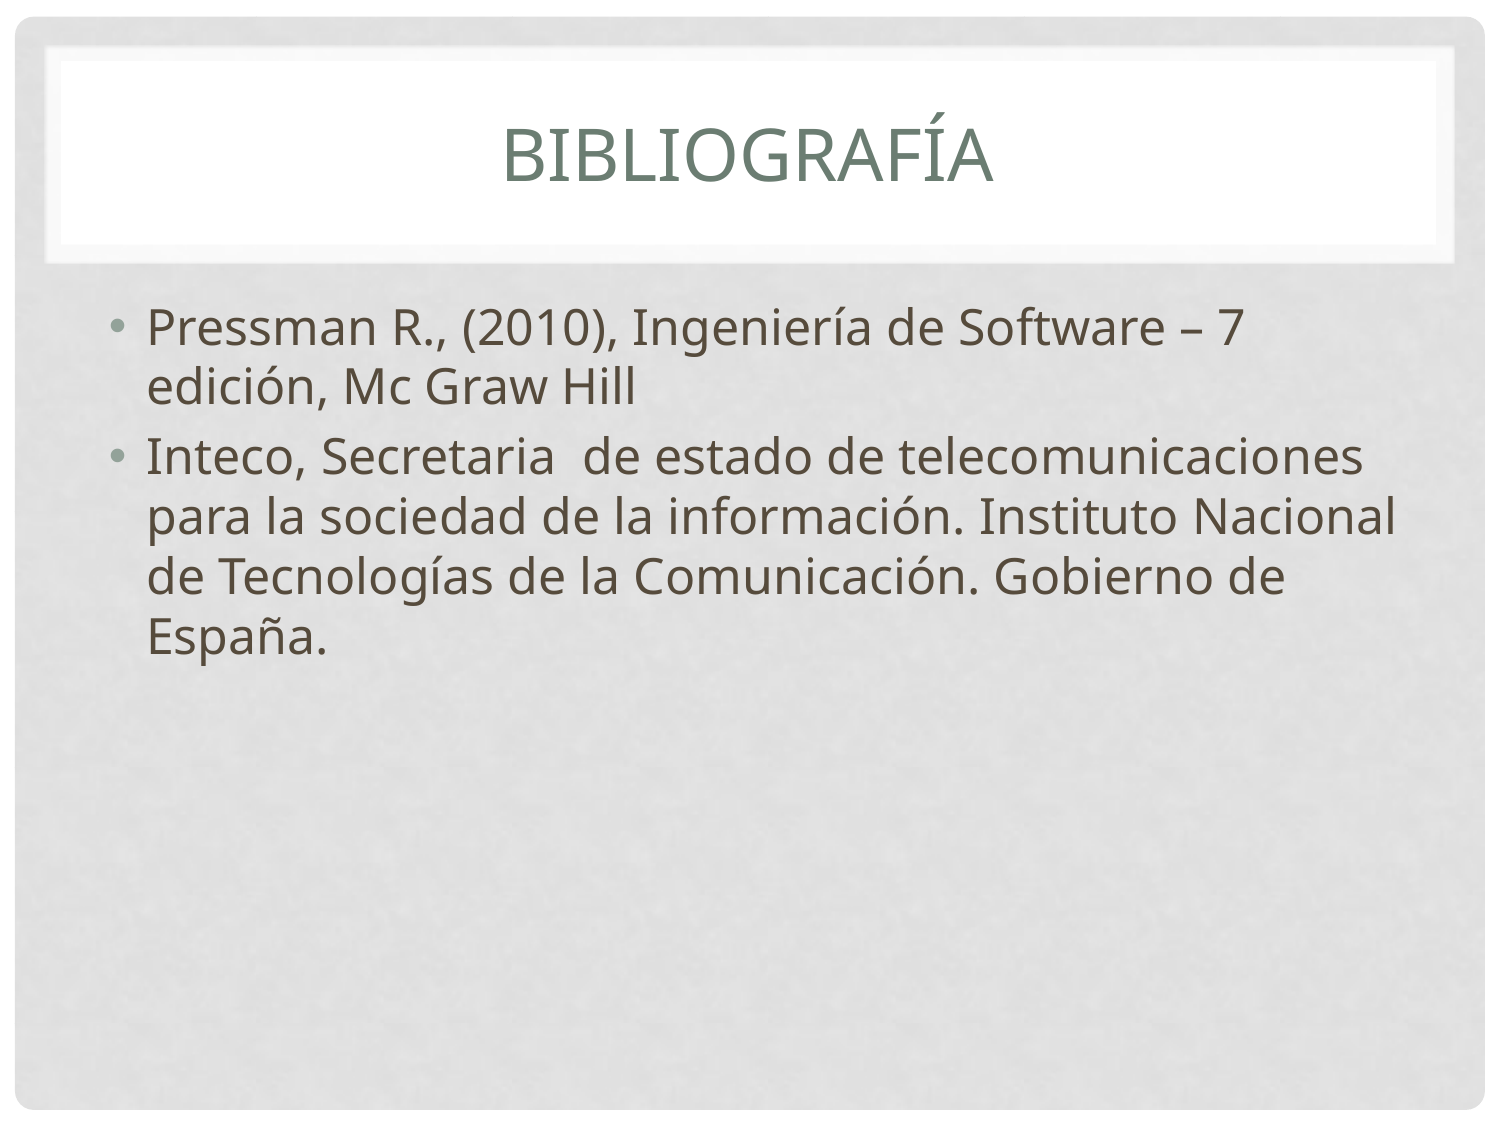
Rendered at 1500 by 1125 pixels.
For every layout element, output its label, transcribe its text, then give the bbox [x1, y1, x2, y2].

title Bibliografía [69, 66, 1425, 238]
list Pressman R., (2010), Ingeniería de Software – 7 edición, Mc Graw Hill Inteco, Secretaria de estado de telecomunicaciones para la sociedad de la información. Instituto Nacional de Tecnologías de la Comunicación. Gobierno de España. [75, 287, 1425, 1005]
